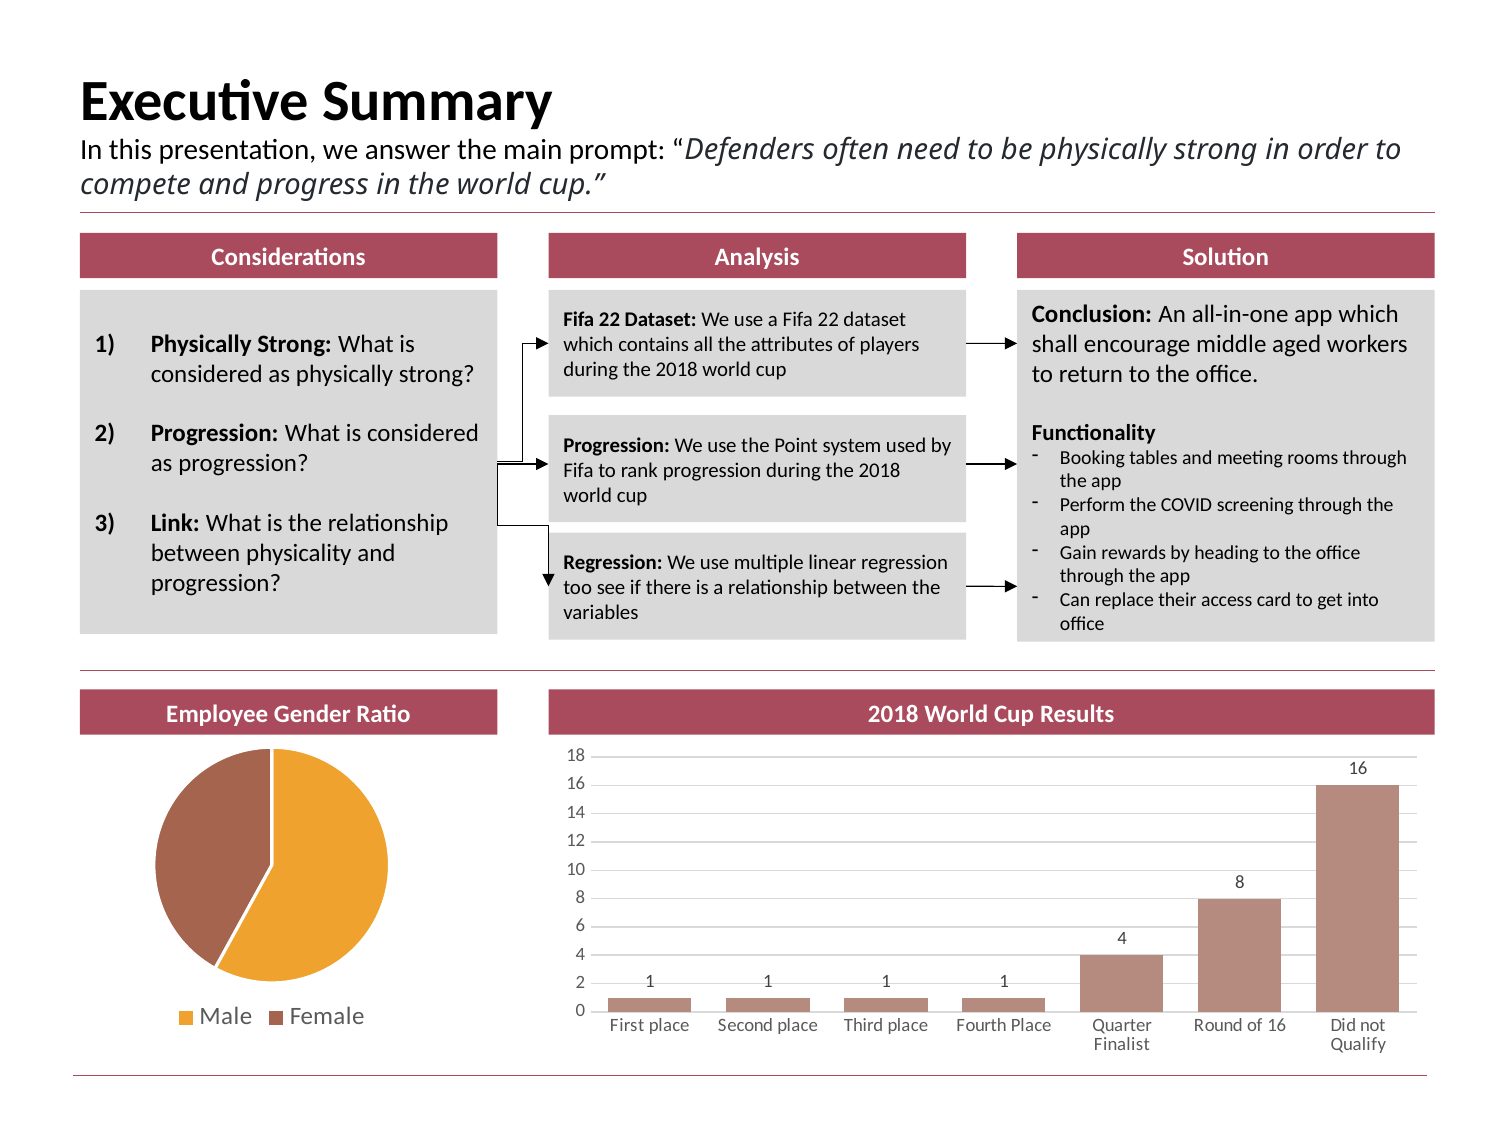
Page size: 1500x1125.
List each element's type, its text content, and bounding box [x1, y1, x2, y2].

text_box Fifa 22 Dataset: We use a Fifa 22 dataset which contains all the attributes of players during the 2018 world cup [547, 289, 967, 398]
text_box In this presentation, we answer the main prompt: “Defenders often need to be physically strong in order to compete and progress in the world cup.” [65, 123, 1421, 208]
text_box 2018 World Cup Results [547, 688, 1436, 736]
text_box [497, 343, 549, 463]
text_box Conclusion: An all-in-one app which shall encourage middle aged workers to return to the office. Functionality Booking tables and meeting rooms through the app Perform the COVID screening through the app Gain rewards by heading to the office through the app Can replace their access card to get into office [1017, 289, 1435, 642]
text_box Regression: We use multiple linear regression too see if there is a relationship between the variables [547, 532, 967, 641]
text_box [497, 464, 549, 587]
chart [0, 741, 1435, 1062]
text_box Considerations [79, 232, 498, 279]
text_box Employee Gender Ratio [79, 688, 498, 736]
text_box Executive Summary [65, 54, 587, 123]
text_box Solution [1016, 232, 1436, 279]
text_box Progression: We use the Point system used by Fifa to rank progression during the 2018 world cup [549, 414, 967, 523]
text_box Physically Strong: What is considered as physically strong? Progression: What is considered as progression? Link: What is the relationship between physicality and progression? [79, 289, 498, 634]
text_box Analysis [547, 232, 967, 279]
